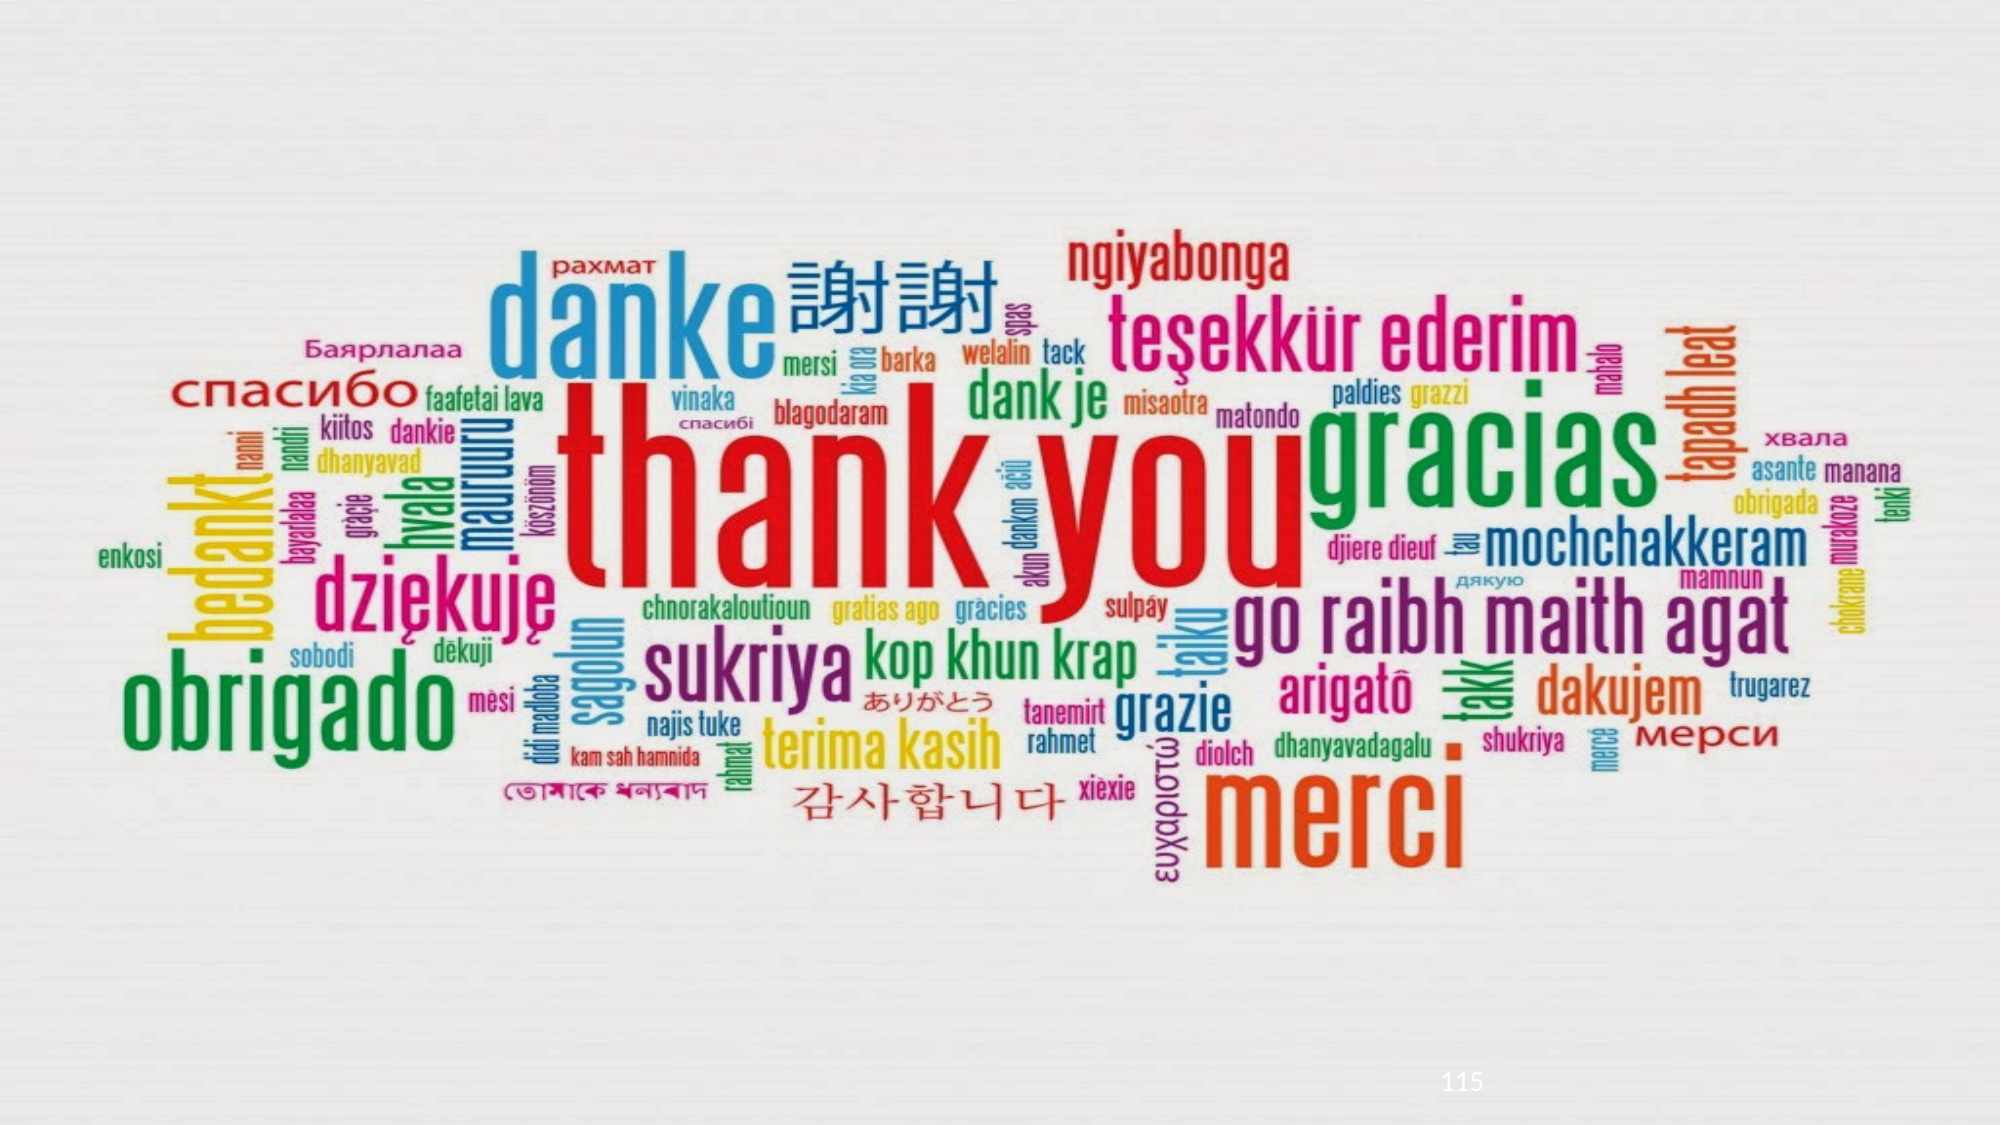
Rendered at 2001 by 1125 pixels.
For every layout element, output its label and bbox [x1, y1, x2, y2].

list [0, 0, 2000, 1125]
